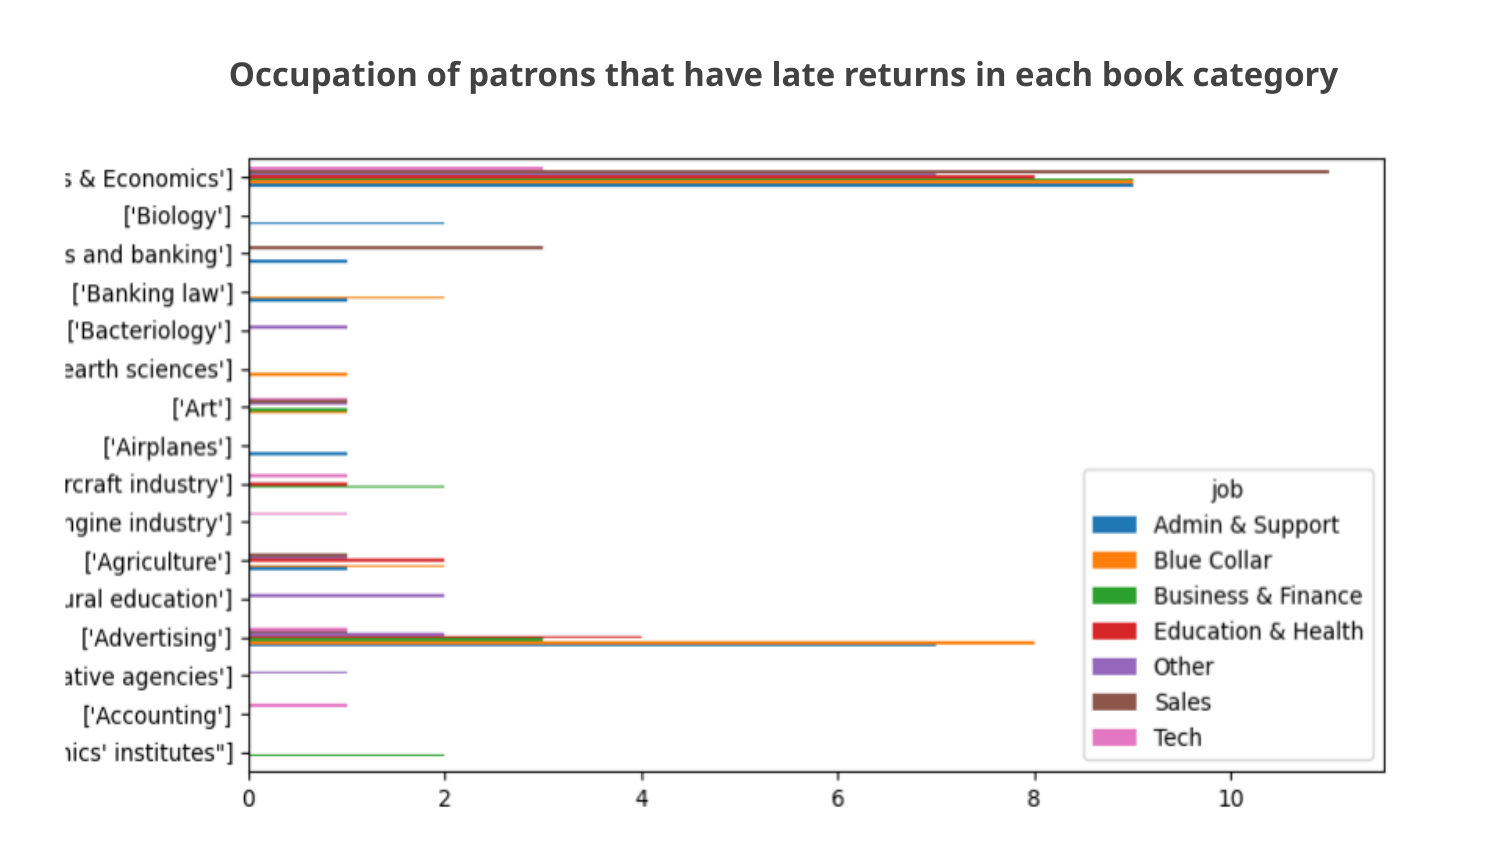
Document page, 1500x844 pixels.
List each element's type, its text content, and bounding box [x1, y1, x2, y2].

picture [61, 117, 1439, 834]
title Occupation of patrons that have late returns in each book category [213, 38, 1368, 116]
